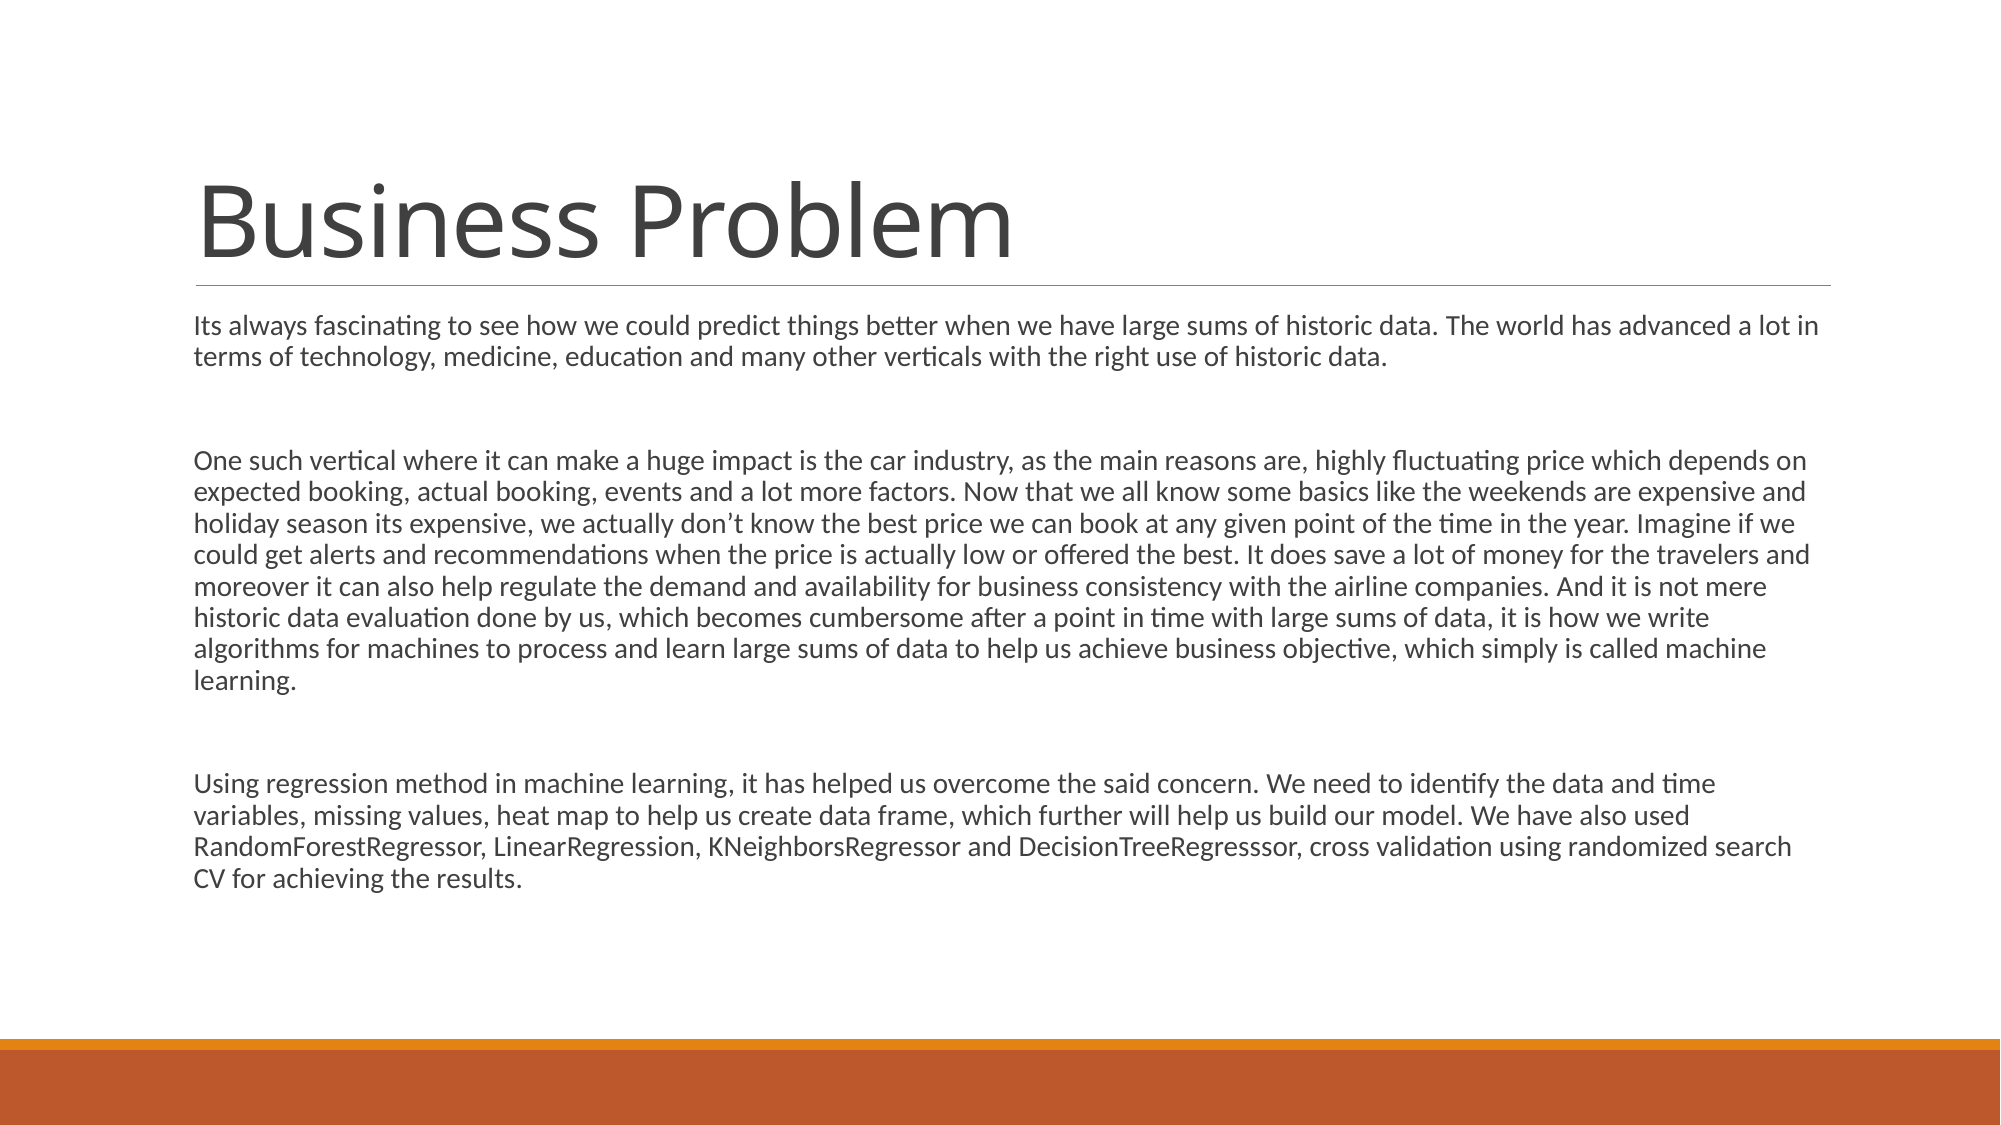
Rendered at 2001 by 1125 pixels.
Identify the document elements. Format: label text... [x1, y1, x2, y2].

list Its always fascinating to see how we could predict things better when we have large sums of historic data. The world has advanced a lot in terms of technology, medicine, education and many other verticals with the right use of historic data. One such vertical where it can make a huge impact is the car industry, as the main reasons are, highly fluctuating price which depends on expected booking, actual booking, events and a lot more factors. Now that we all know some basics like the weekends are expensive and holiday season its expensive, we actually don’t know the best price we can book at any given point of the time in the year. Imagine if we could get alerts and recommendations when the price is actually low or offered the best. It does save a lot of money for the travelers and moreover it can also help regulate the demand and availability for business consistency with the airline companies. And it is not mere historic data evaluation done by us, which becomes cumbersome after a point in time with large sums of data, it is how we write algorithms for machines to process and learn large sums of data to help us achieve business objective, which simply is called machine learning. Using regression method in machine learning, it has helped us overcome the said concern. We need to identify the data and time variables, missing values, heat map to help us create data frame, which further will help us build our model. We have also used RandomForestRegressor, LinearRegression, KNeighborsRegressor and DecisionTreeRegresssor, cross validation using randomized search CV for achieving the results. [180, 302, 1830, 963]
title Business Problem [180, 47, 1830, 285]
